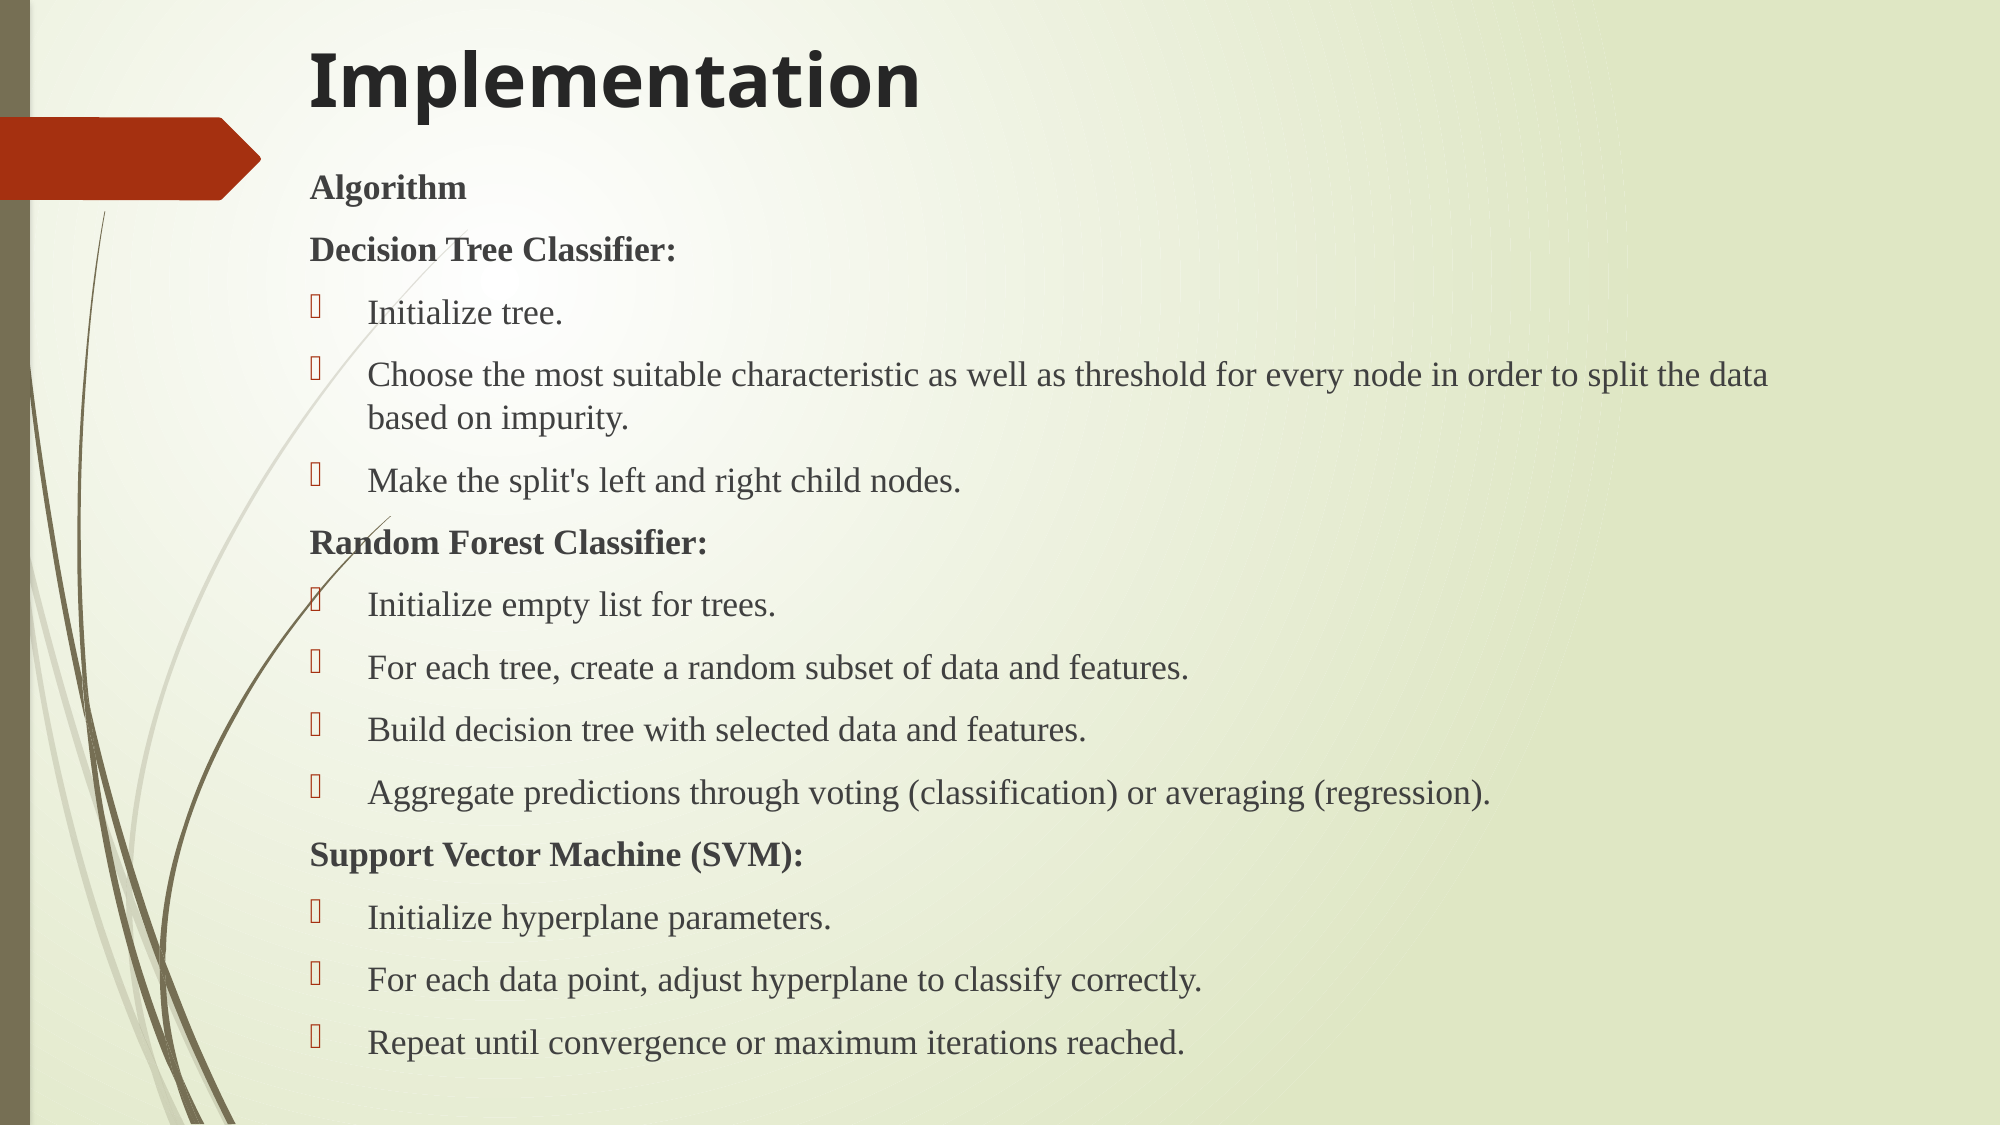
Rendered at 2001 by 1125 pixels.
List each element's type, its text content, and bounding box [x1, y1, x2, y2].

title Implementation [294, 24, 1757, 149]
list Algorithm Decision Tree Classifier: Initialize tree. Choose the most suitable characteristic as well as threshold for every node in order to split the data based on impurity. Make the split's left and right child nodes. Random Forest Classifier: Initialize empty list for trees. For each tree, create a random subset of data and features. Build decision tree with selected data and features. Aggregate predictions through voting (classification) or averaging (regression). Support Vector Machine (SVM): Initialize hyperplane parameters. For each data point, adjust hyperplane to classify correctly. Repeat until convergence or maximum iterations reached. [294, 156, 1804, 1072]
